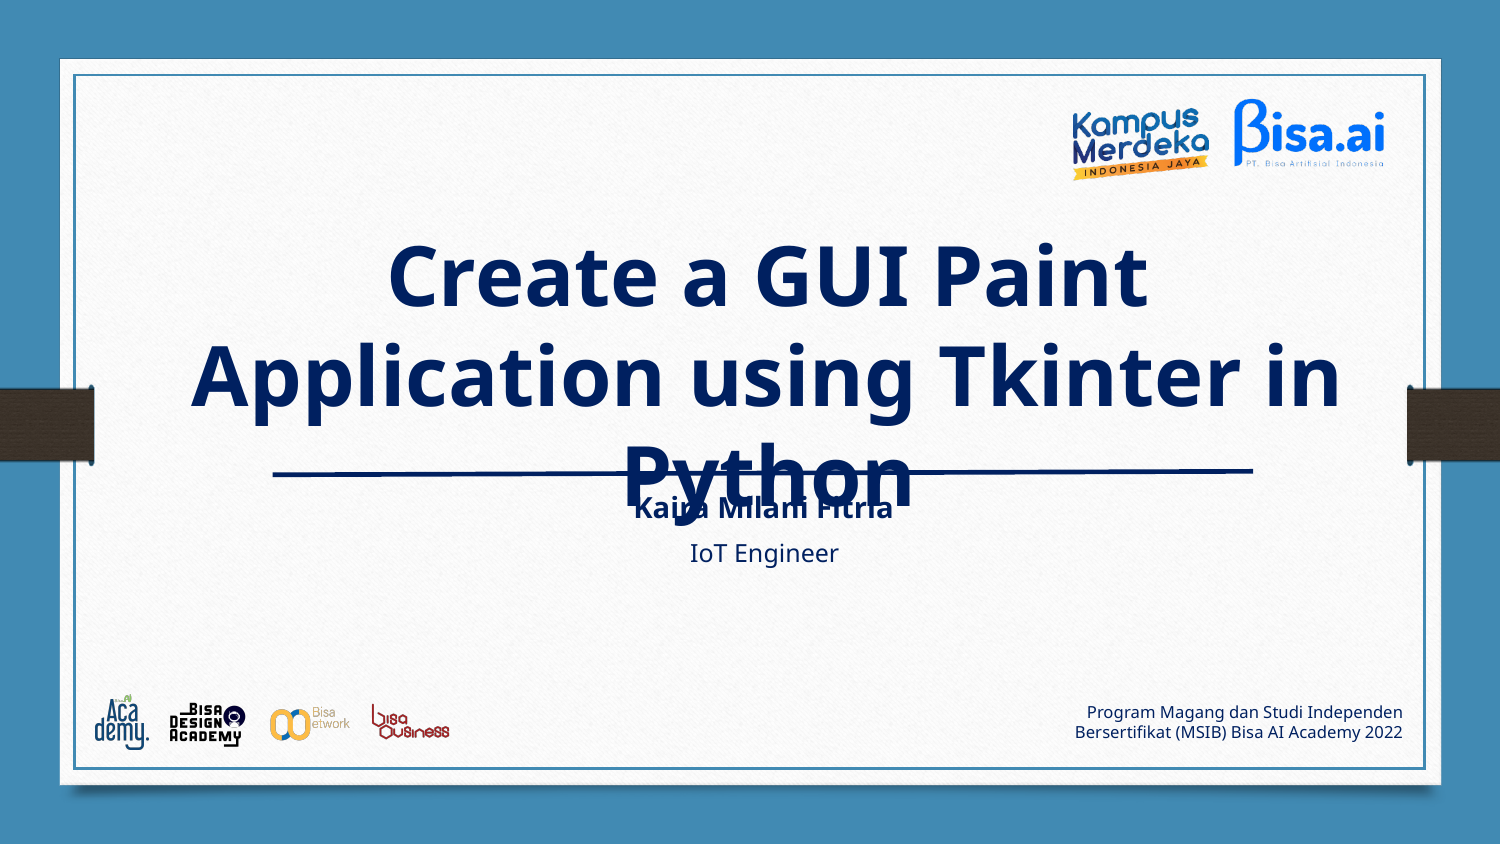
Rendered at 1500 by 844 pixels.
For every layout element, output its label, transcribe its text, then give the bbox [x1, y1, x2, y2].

text_box Kaira Milani Fitria [295, 476, 1233, 557]
text_box Program Magang dan Studi Independen Bersertifikat (MSIB) Bisa AI Academy 2022 [1046, 687, 1419, 800]
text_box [272, 471, 1254, 476]
picture [0, 0, 1500, 844]
text_box Create a GUI Paint Application using Tkinter in Python [164, 208, 1373, 337]
text_box IoT Engineer [296, 522, 1234, 575]
